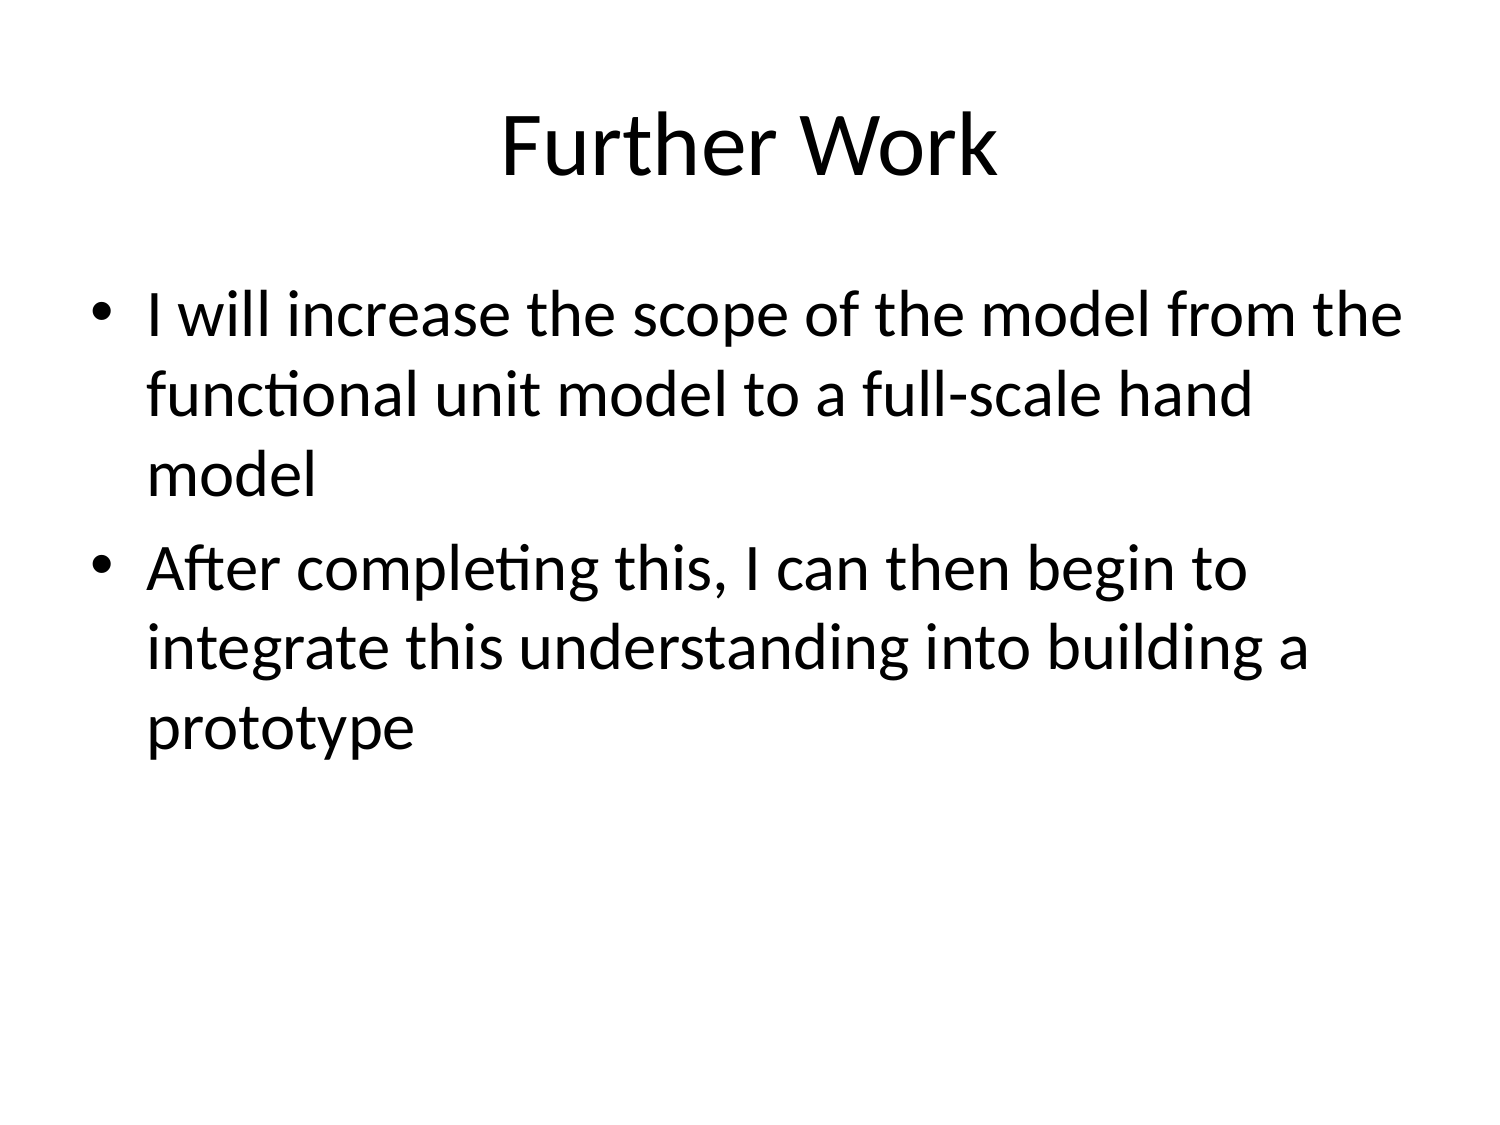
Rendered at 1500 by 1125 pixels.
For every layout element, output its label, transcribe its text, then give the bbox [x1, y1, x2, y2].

list I will increase the scope of the model from the functional unit model to a full-scale hand model After completing this, I can then begin to integrate this understanding into building a prototype [75, 262, 1425, 1005]
title Further Work [75, 45, 1425, 233]
